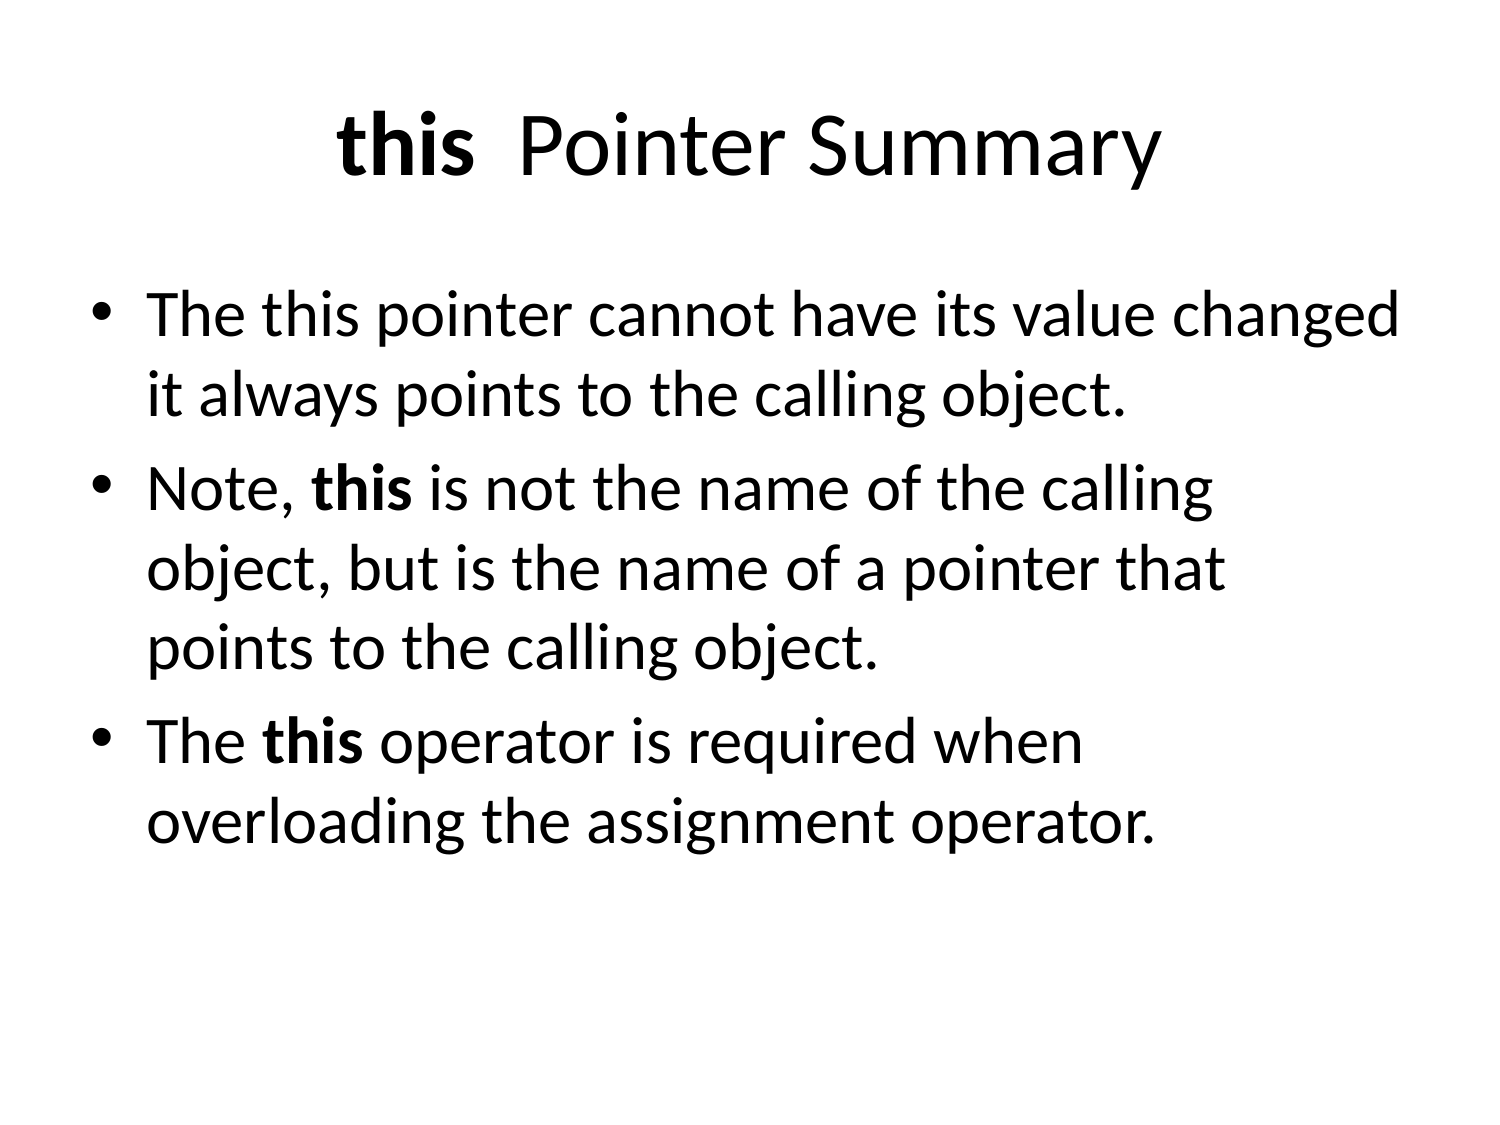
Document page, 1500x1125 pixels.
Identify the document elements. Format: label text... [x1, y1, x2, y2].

title this Pointer Summary [75, 45, 1425, 233]
list The this pointer cannot have its value changed it always points to the calling object. Note, this is not the name of the calling object, but is the name of a pointer that points to the calling object. The this operator is required when overloading the assignment operator. [75, 262, 1425, 1005]
